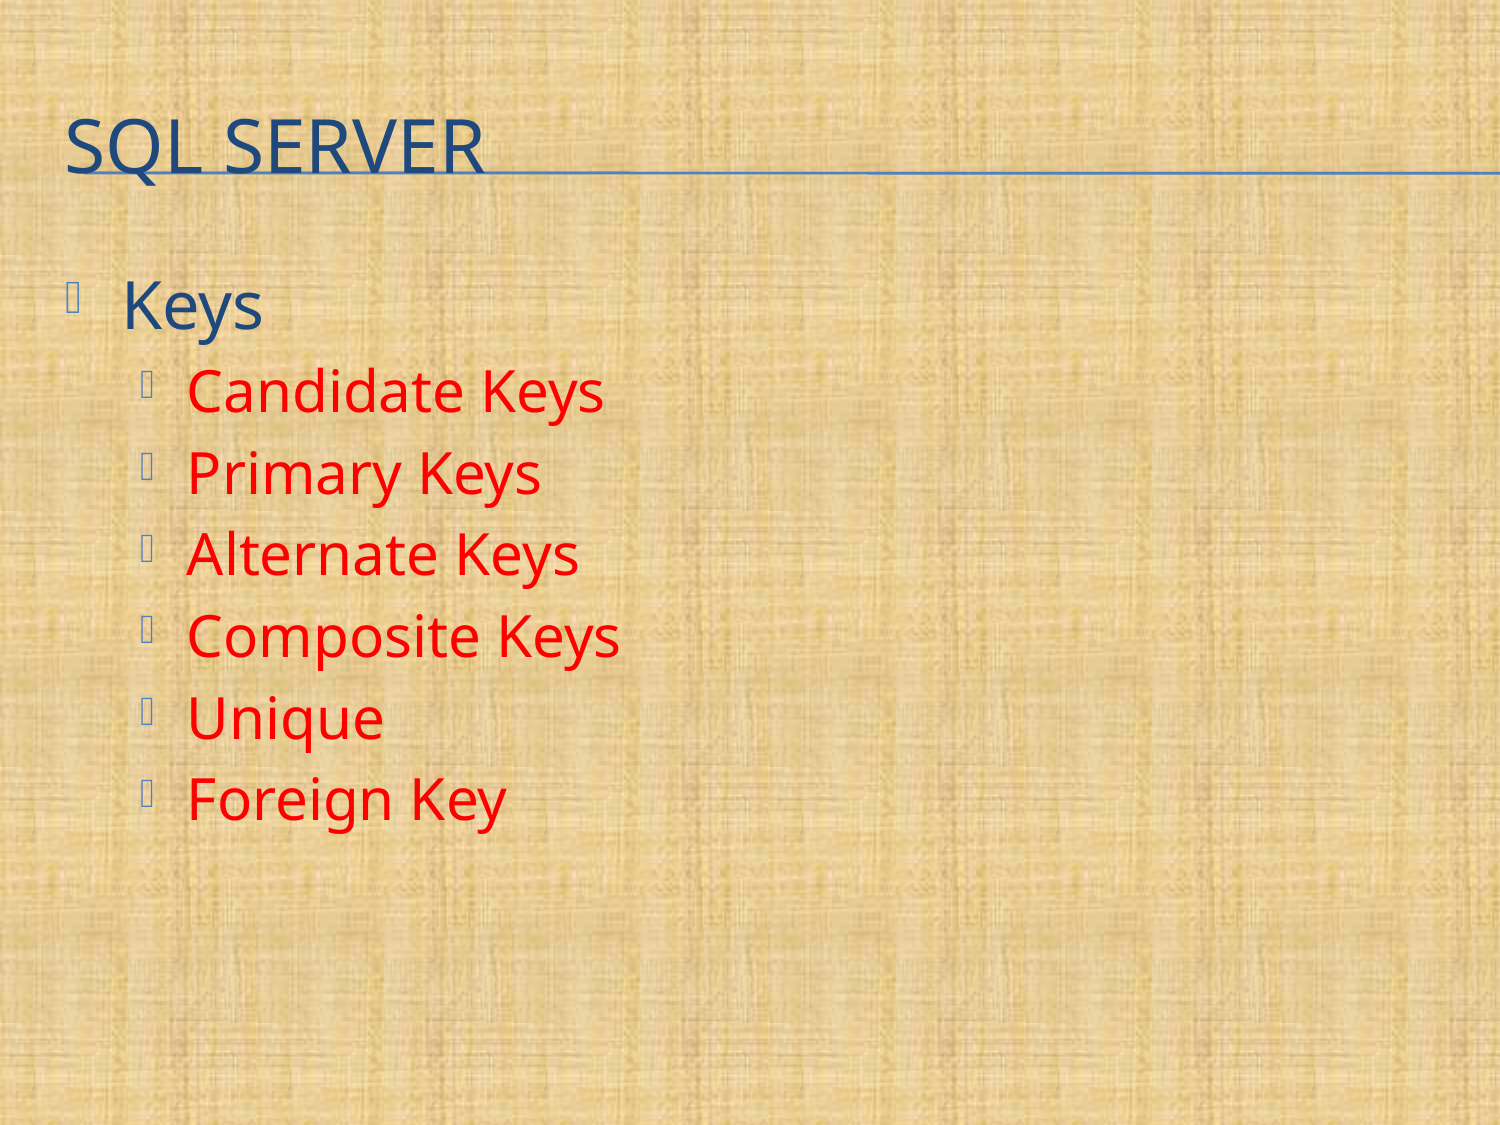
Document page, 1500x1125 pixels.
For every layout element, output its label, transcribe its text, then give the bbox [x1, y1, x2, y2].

title SQL Server [50, 75, 1475, 213]
picture [0, 0, 1500, 1125]
list Keys Candidate Keys Primary Keys Alternate Keys Composite Keys Unique Foreign Key [49, 254, 1476, 998]
